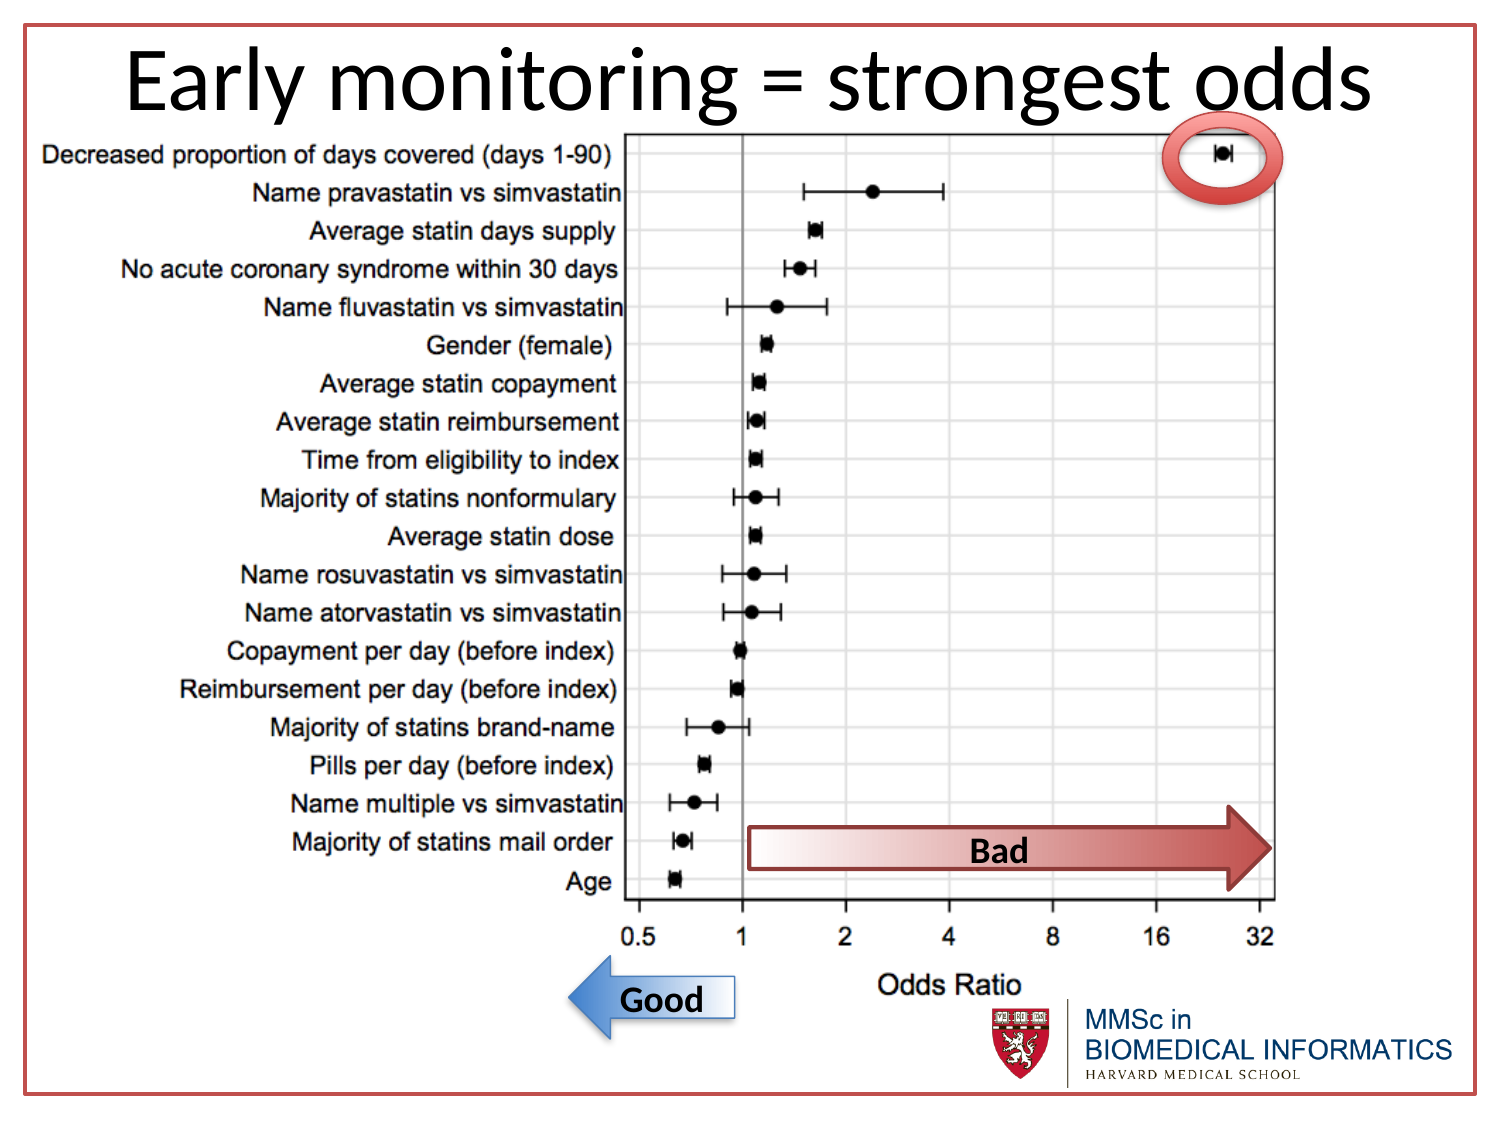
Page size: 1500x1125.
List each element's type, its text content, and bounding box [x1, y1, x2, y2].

text_box Good [576, 1006, 736, 1040]
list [38, 123, 1296, 998]
picture [987, 999, 1467, 1088]
title Early monitoring = strongest odds [75, 6, 1425, 141]
